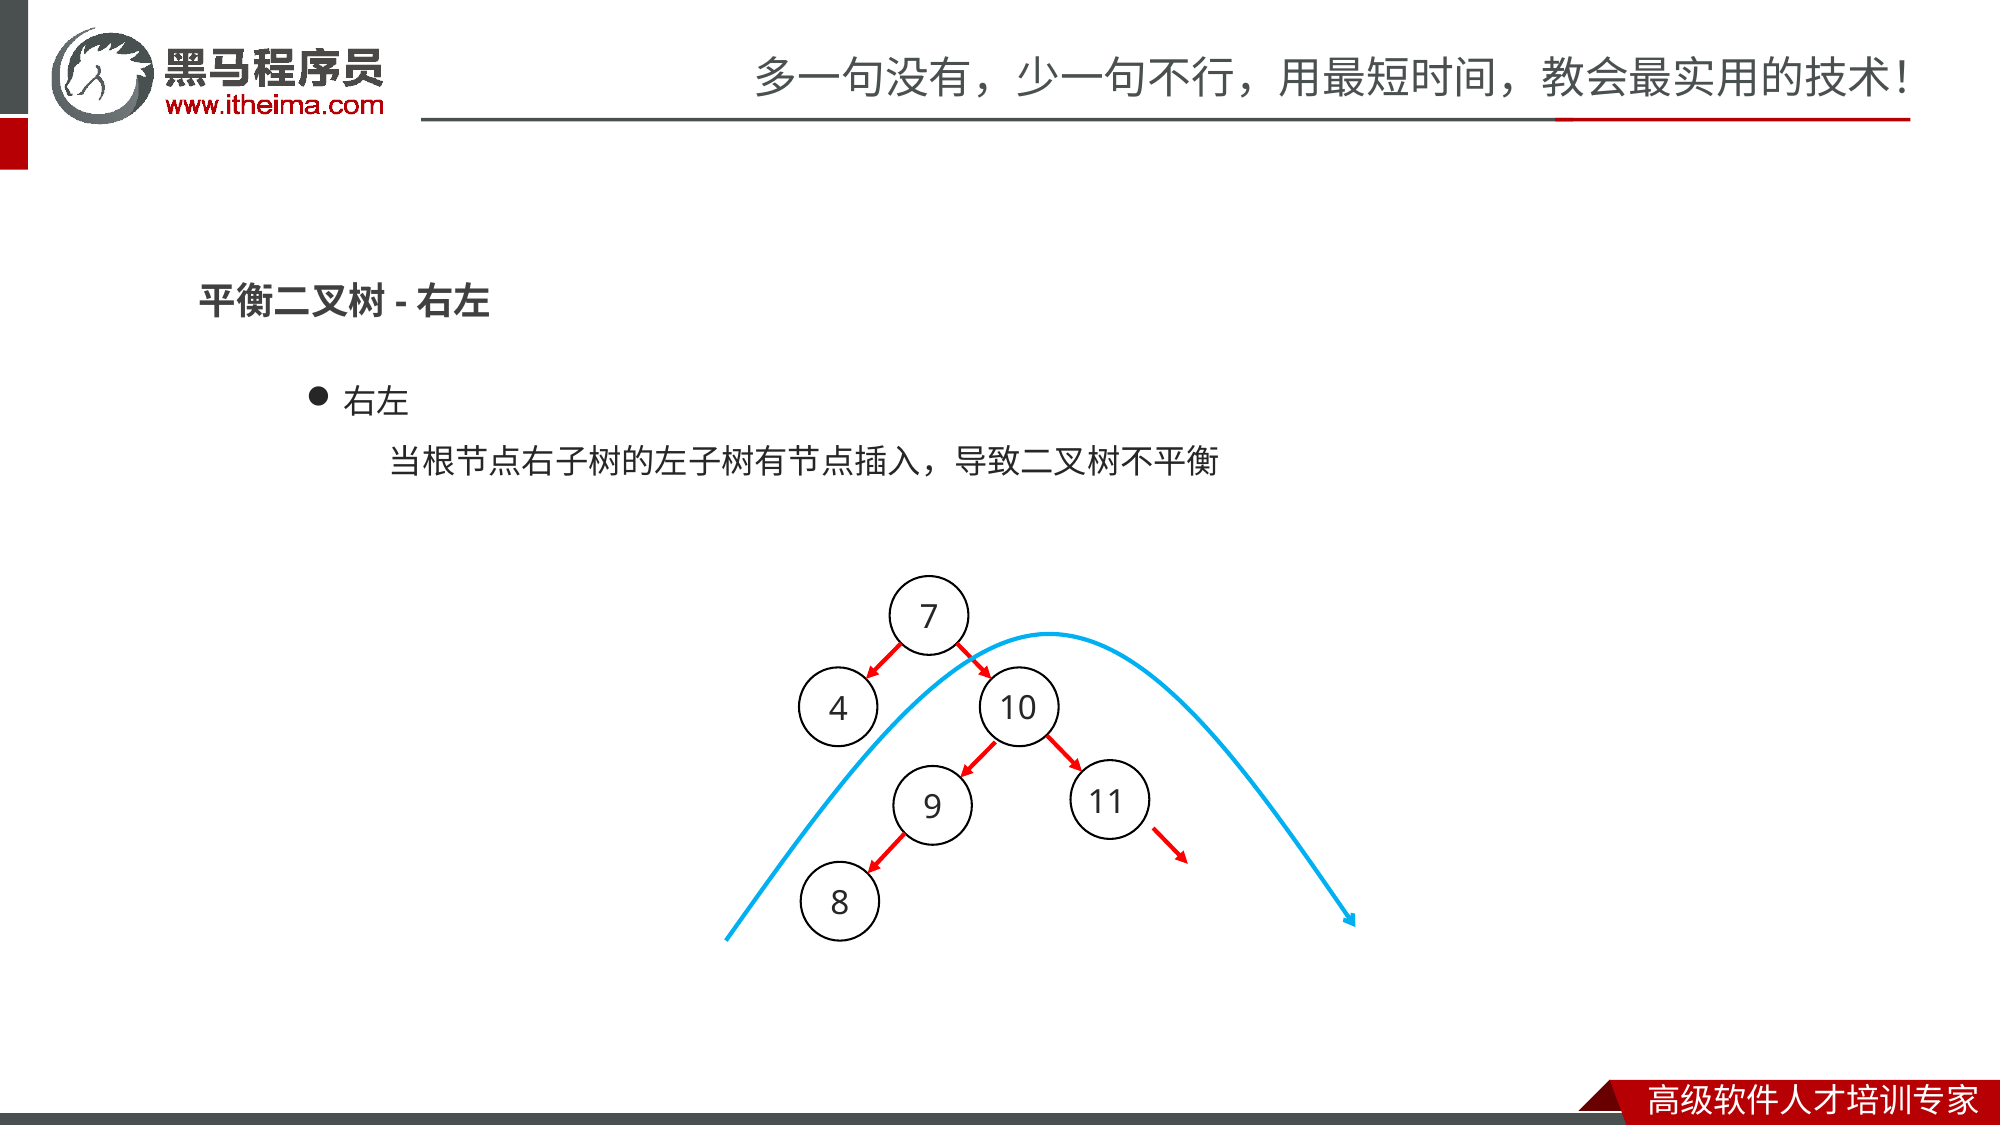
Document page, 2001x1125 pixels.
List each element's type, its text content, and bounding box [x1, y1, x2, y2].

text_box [1046, 735, 1083, 772]
text_box 平衡二叉树-右左 [184, 247, 869, 330]
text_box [960, 741, 996, 778]
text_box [867, 832, 906, 874]
text_box 7 [887, 573, 971, 657]
text_box 右左 当根节点右子树的左子树有节点插入，导致二叉树不平衡 [291, 353, 1902, 488]
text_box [1152, 827, 1188, 865]
text_box 4 [796, 665, 880, 749]
picture [50, 26, 384, 125]
text_box 8 [822, 938, 859, 943]
text_box [724, 631, 1356, 942]
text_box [956, 643, 992, 679]
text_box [865, 643, 902, 679]
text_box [1070, 759, 1150, 840]
